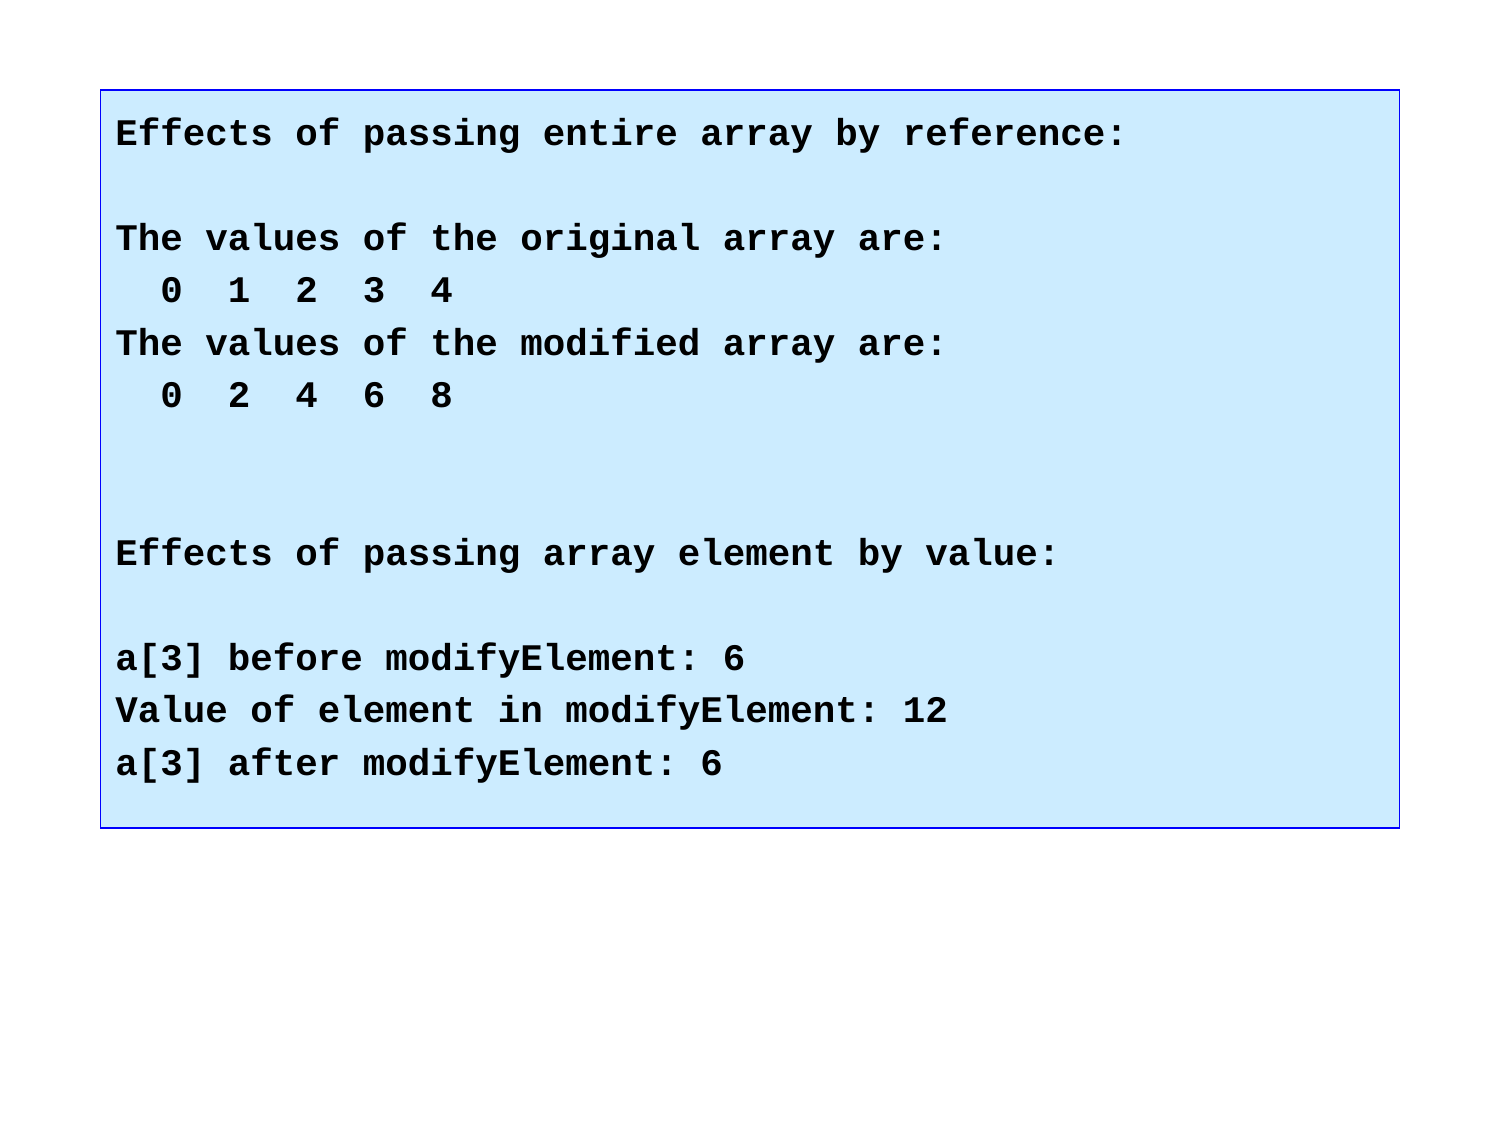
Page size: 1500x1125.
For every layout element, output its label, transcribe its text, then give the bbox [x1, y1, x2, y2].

subtitle Effects of passing entire array by reference: The values of the original array are: 0 1 2 3 4 The values of the modified array are: 0 2 4 6 8 Effects of passing array element by value: a[3] before modifyElement: 6 Value of element in modifyElement: 12 a[3] after modifyElement: 6 [100, 89, 1400, 829]
